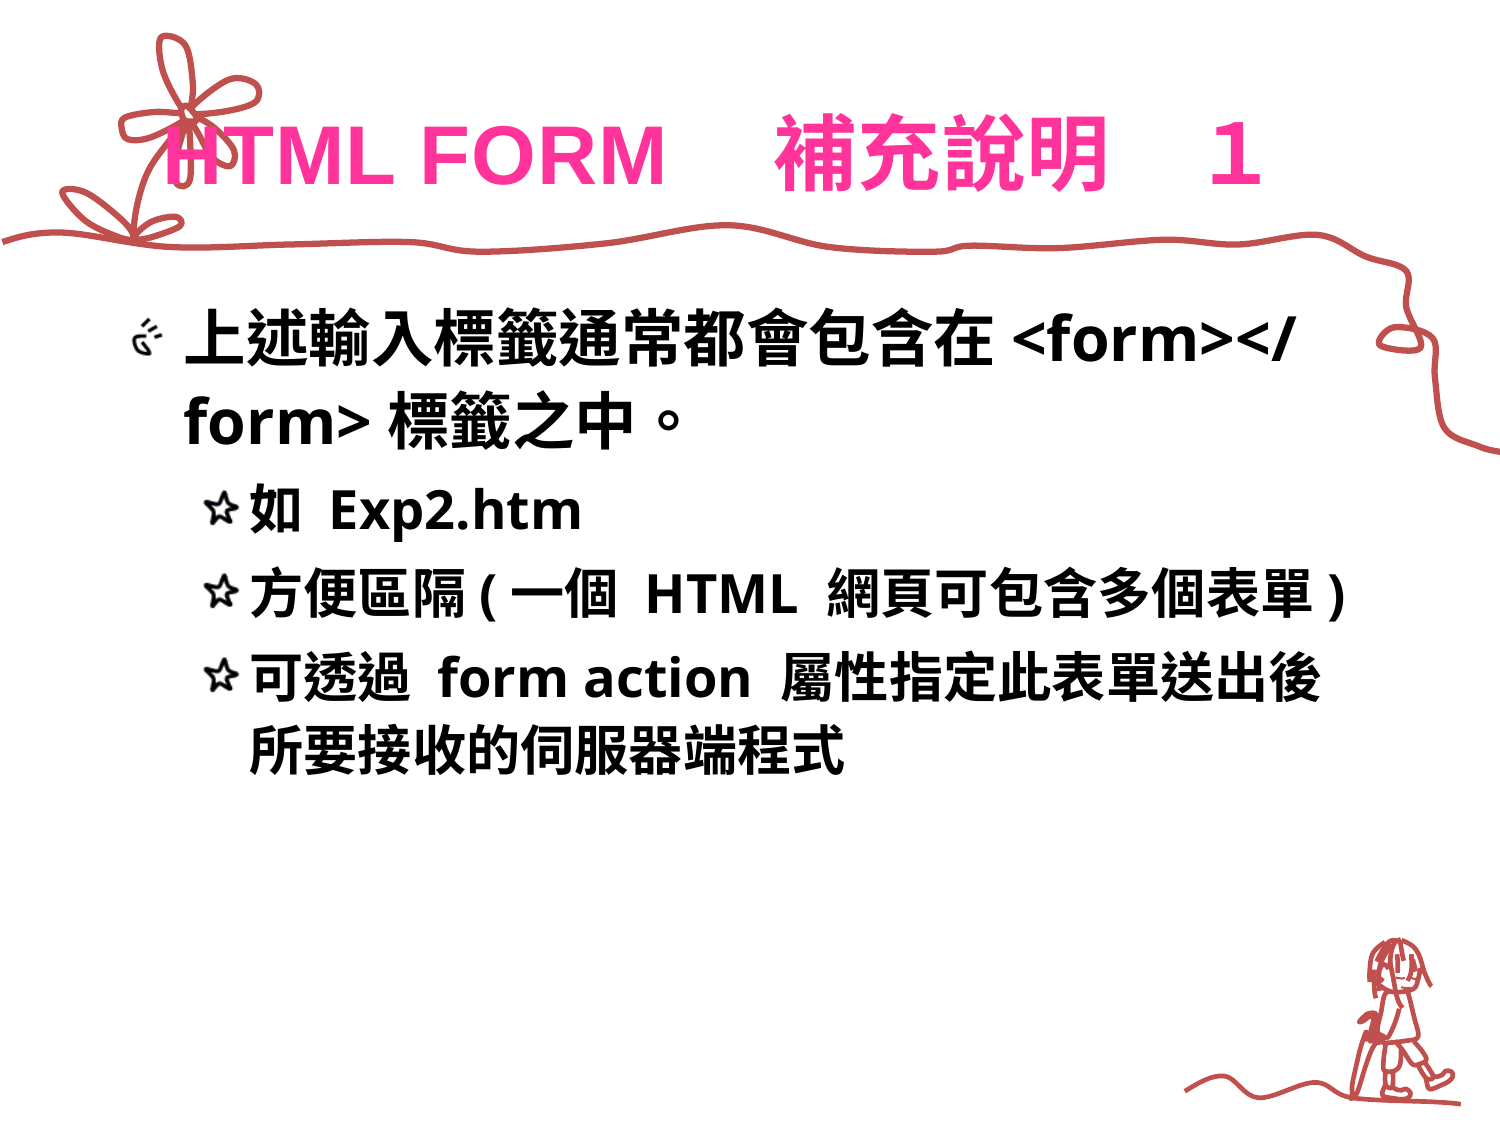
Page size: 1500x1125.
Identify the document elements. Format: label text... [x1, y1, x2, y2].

picture [202, 572, 242, 611]
picture [202, 489, 242, 528]
picture [127, 314, 168, 358]
list 上述輸入標籤通常都會包含在<form></form>標籤之中。 如 Exp2.htm 方便區隔(一個 HTML 網頁可包含多個表單) 可透過 form action 屬性指定此表單送出後所要接收的伺服器端程式 [112, 282, 1388, 1015]
title HTML FORM 補充說明 １ [147, 55, 1388, 247]
picture [202, 656, 242, 695]
